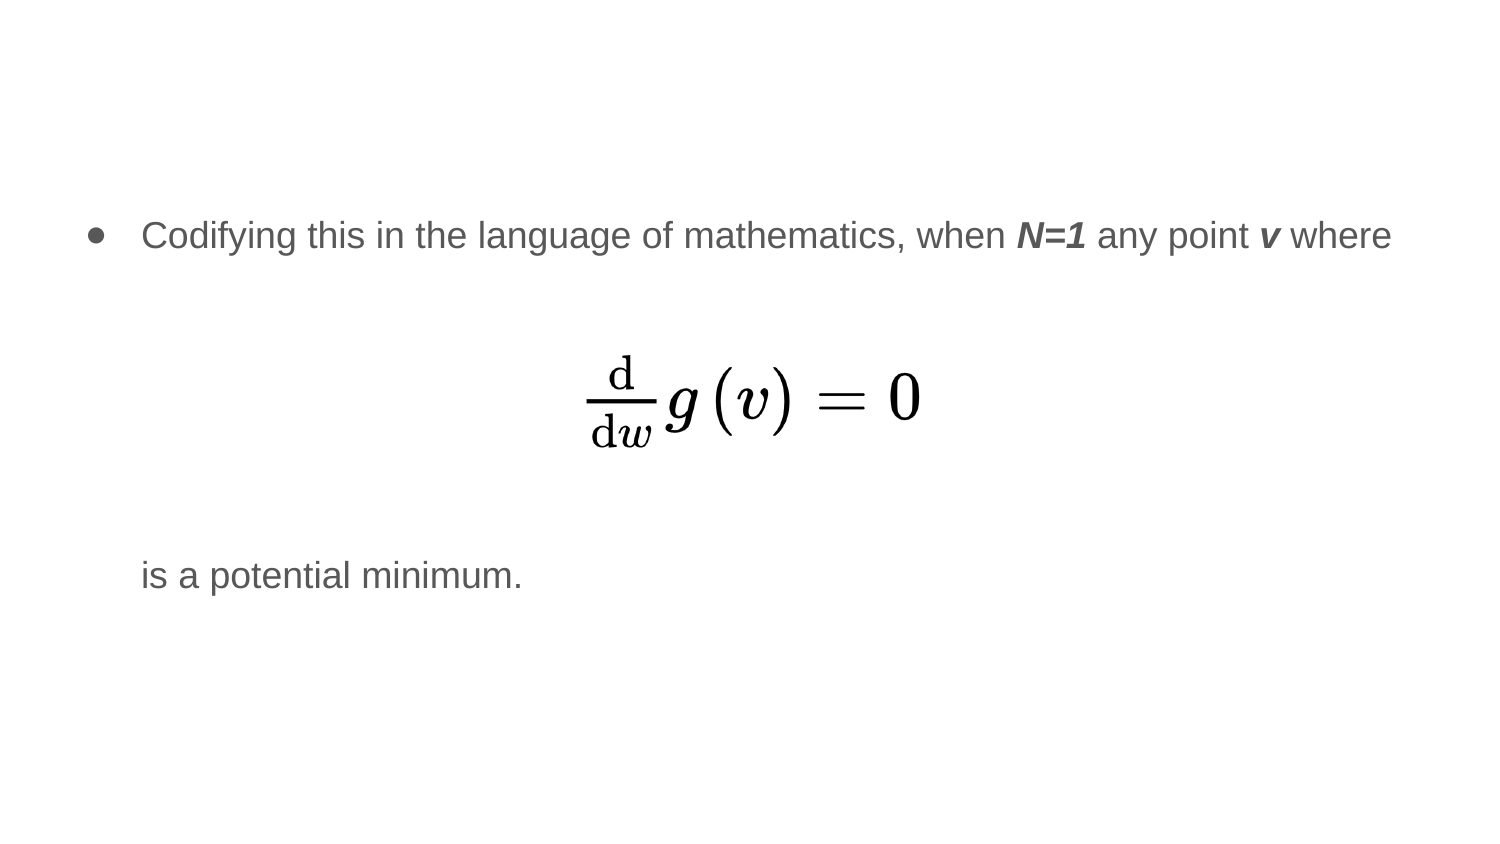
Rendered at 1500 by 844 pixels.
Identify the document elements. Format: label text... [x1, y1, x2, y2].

picture [577, 347, 923, 456]
list Codifying this in the language of mathematics, when N=1 any point v where is a potential minimum. [50, 188, 1450, 750]
